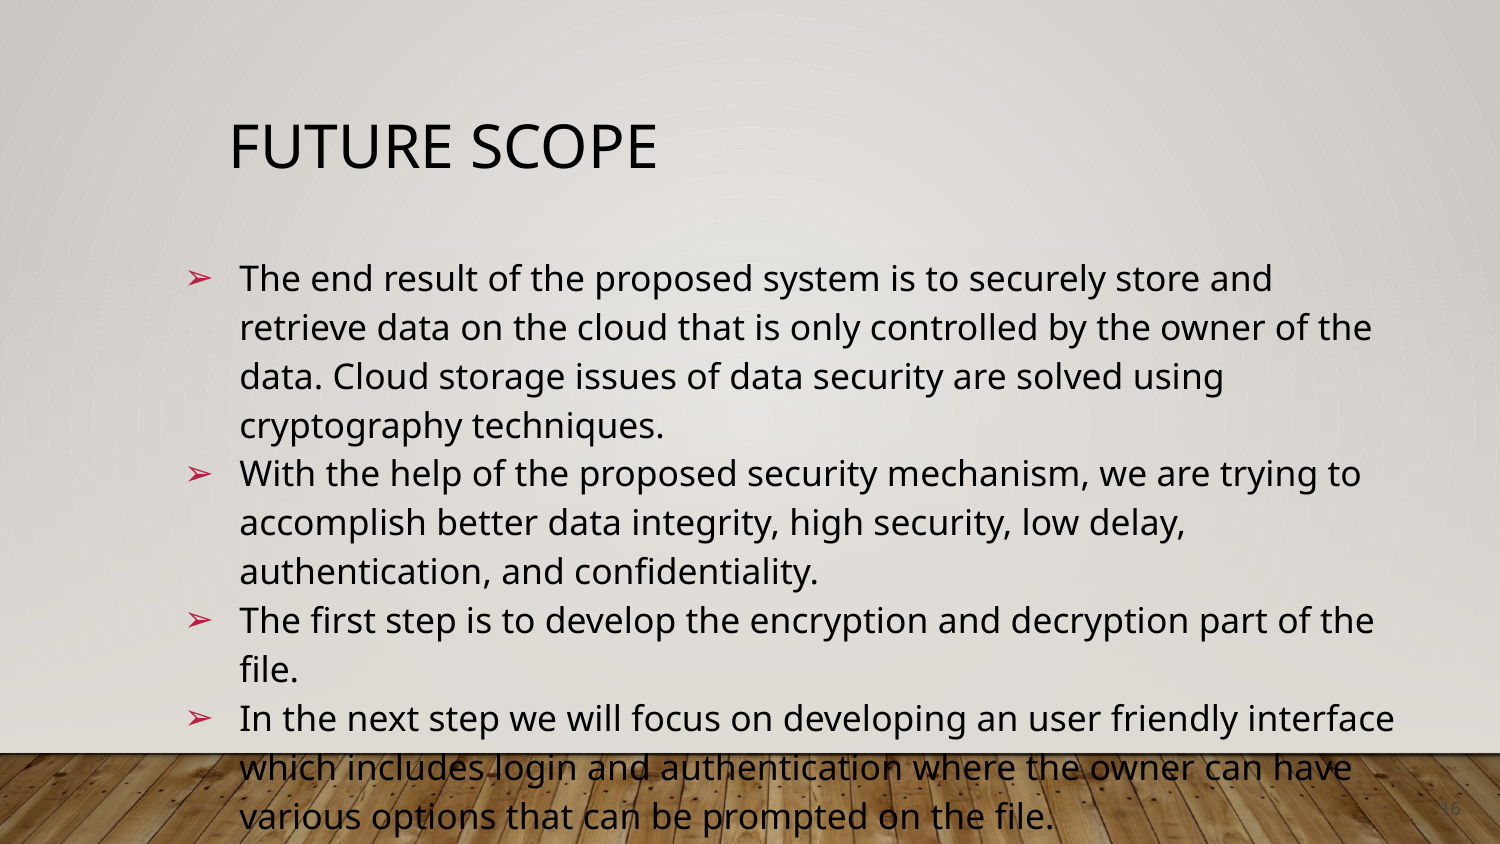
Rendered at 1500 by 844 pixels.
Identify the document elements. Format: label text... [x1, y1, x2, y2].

title Future scope [213, 92, 1368, 196]
picture [0, 753, 1500, 844]
slide_number 16 [1386, 777, 1477, 842]
list The end result of the proposed system is to securely store and retrieve data on the cloud that is only controlled by the owner of the data. Cloud storage issues of data security are solved using cryptography techniques. With the help of the proposed security mechanism, we are trying to accomplish better data integrity, high security, low delay, authentication, and confidentiality. The first step is to develop the encryption and decryption part of the file. In the next step we will focus on developing an user friendly interface which includes login and authentication where the owner can have various options that can be prompted on the file. [149, 234, 1419, 744]
